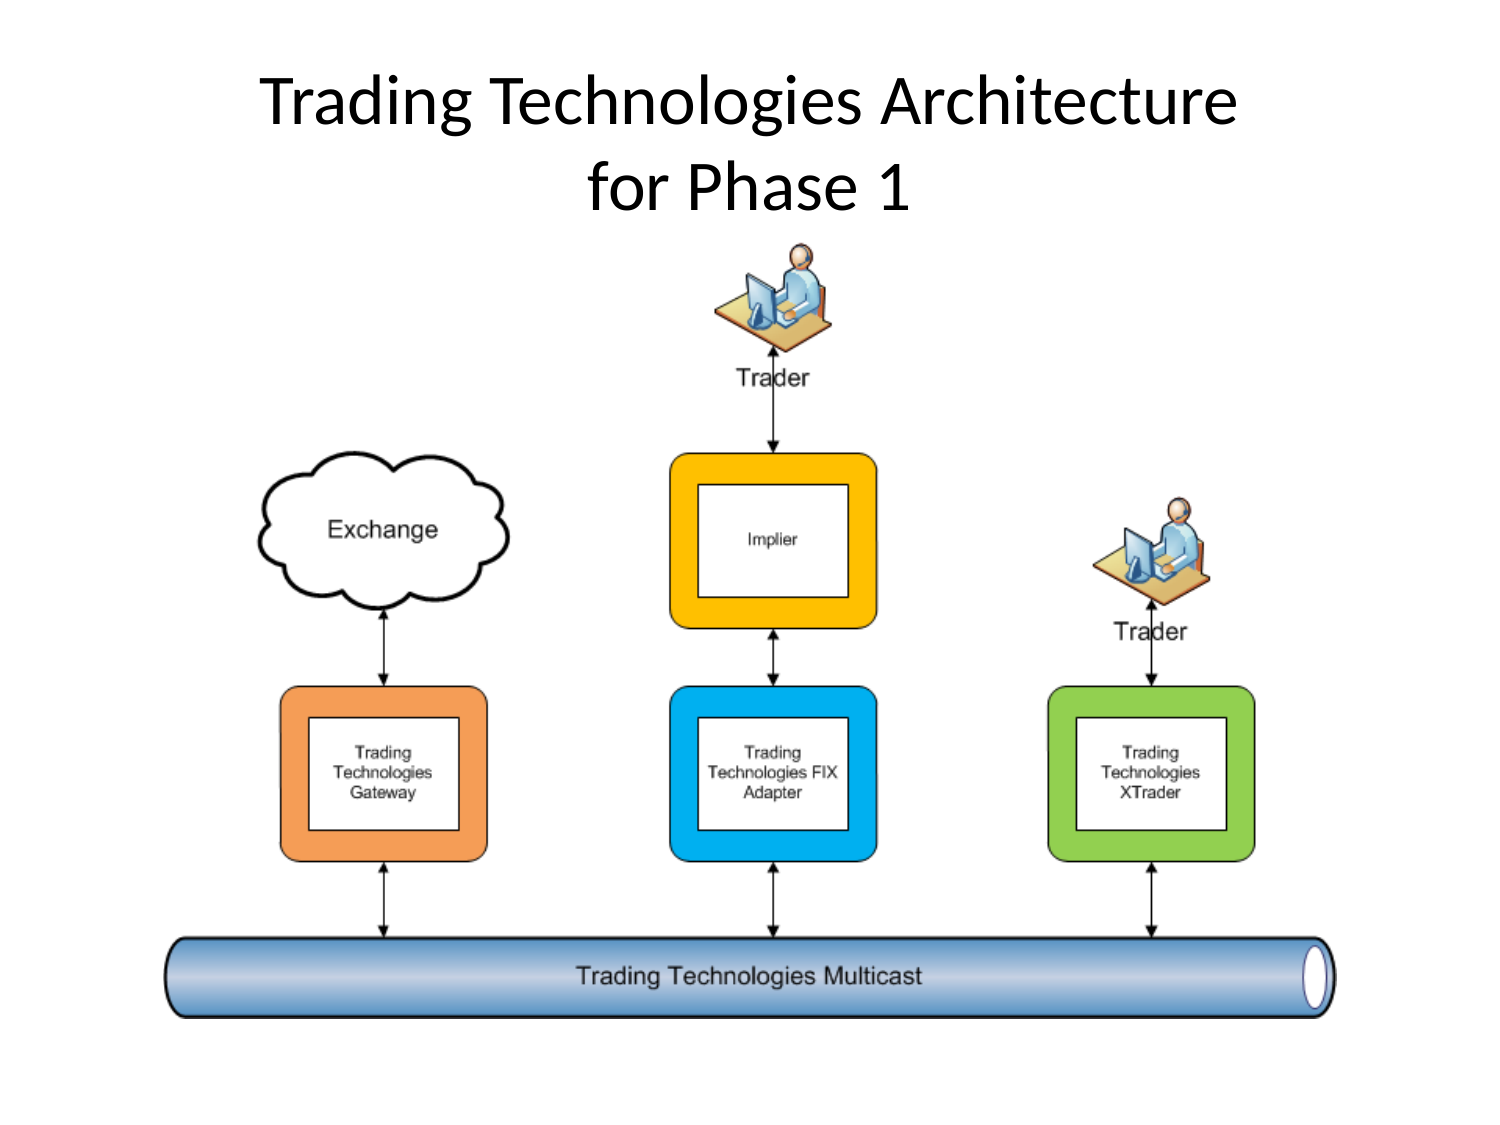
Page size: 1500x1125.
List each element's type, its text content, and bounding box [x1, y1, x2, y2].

title Trading Technologies Architecture for Phase 1 [75, 45, 1425, 233]
picture [162, 237, 1337, 1019]
